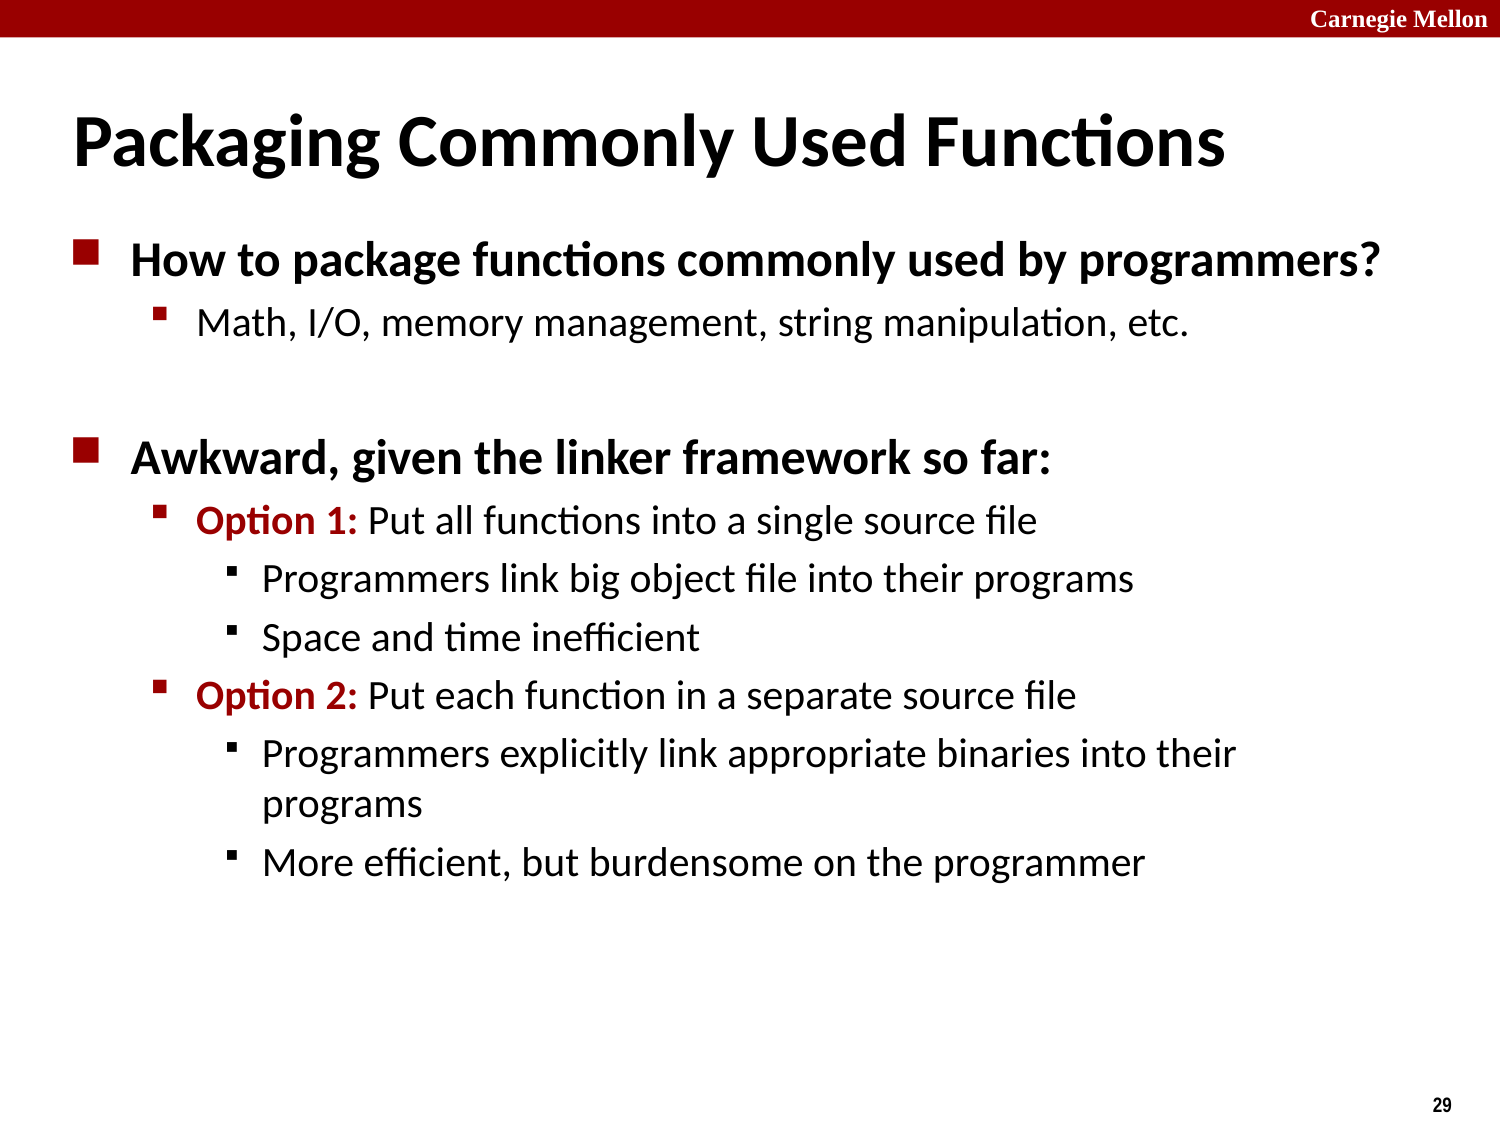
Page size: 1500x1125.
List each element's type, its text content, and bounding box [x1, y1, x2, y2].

list How to package functions commonly used by programmers? Math, I/O, memory management, string manipulation, etc. Awkward, given the linker framework so far: Option 1: Put all functions into a single source file Programmers link big object file into their programs Space and time inefficient Option 2: Put each function in a separate source file Programmers explicitly link appropriate binaries into their programs More efficient, but burdensome on the programmer [59, 218, 1423, 1088]
title Packaging Commonly Used Functions [57, 49, 1500, 224]
